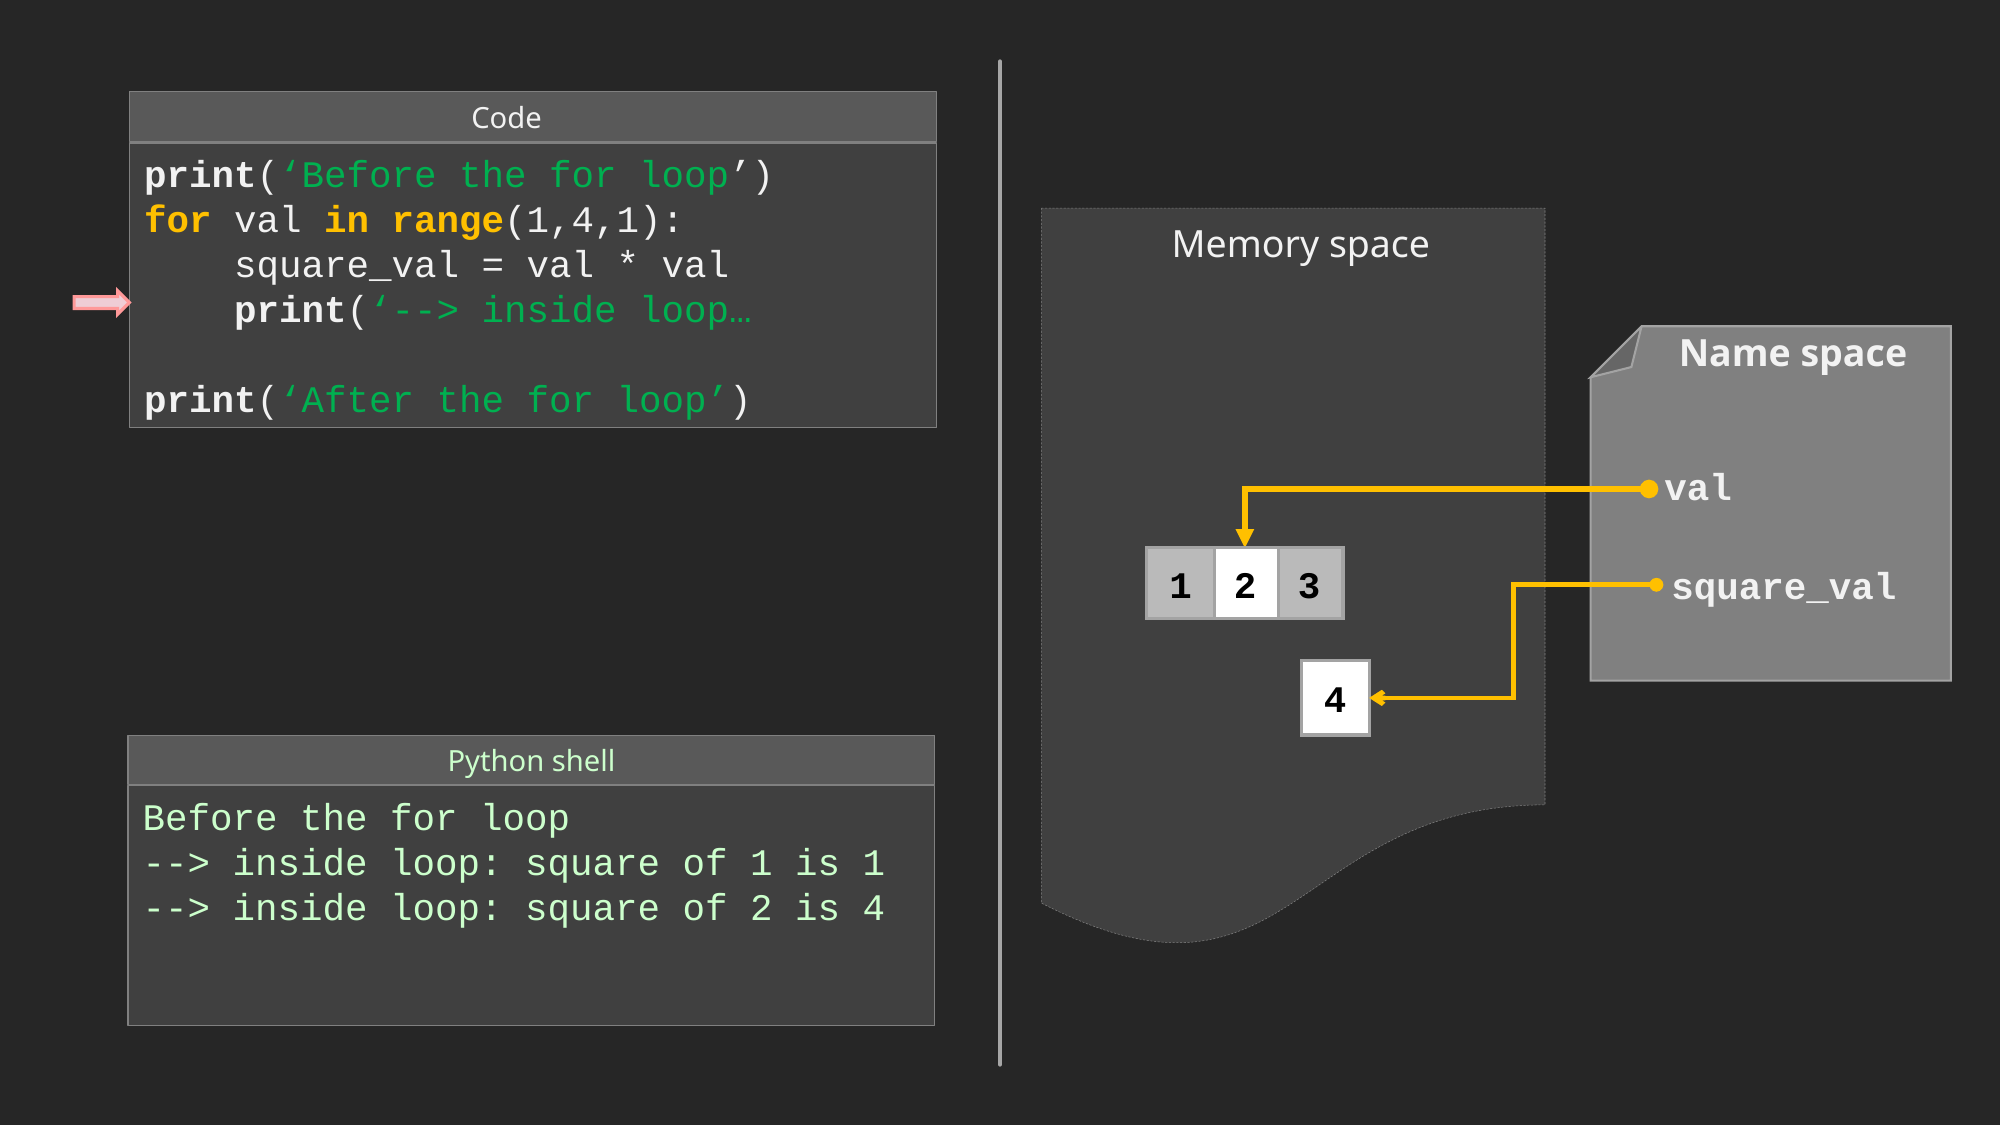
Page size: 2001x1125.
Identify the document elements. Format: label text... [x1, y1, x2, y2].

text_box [1244, 488, 1650, 548]
text_box [73, 288, 129, 317]
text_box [1369, 585, 1656, 698]
text_box val [1649, 455, 1747, 516]
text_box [127, 735, 935, 1028]
text_box Name space [1664, 321, 1923, 382]
text_box square_val [1656, 554, 1912, 615]
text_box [1146, 547, 1344, 619]
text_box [129, 91, 937, 431]
text_box [1587, 325, 1952, 682]
text_box 4 [1300, 660, 1370, 736]
text_box Memory space [1156, 212, 1446, 273]
text_box [1040, 207, 1547, 944]
